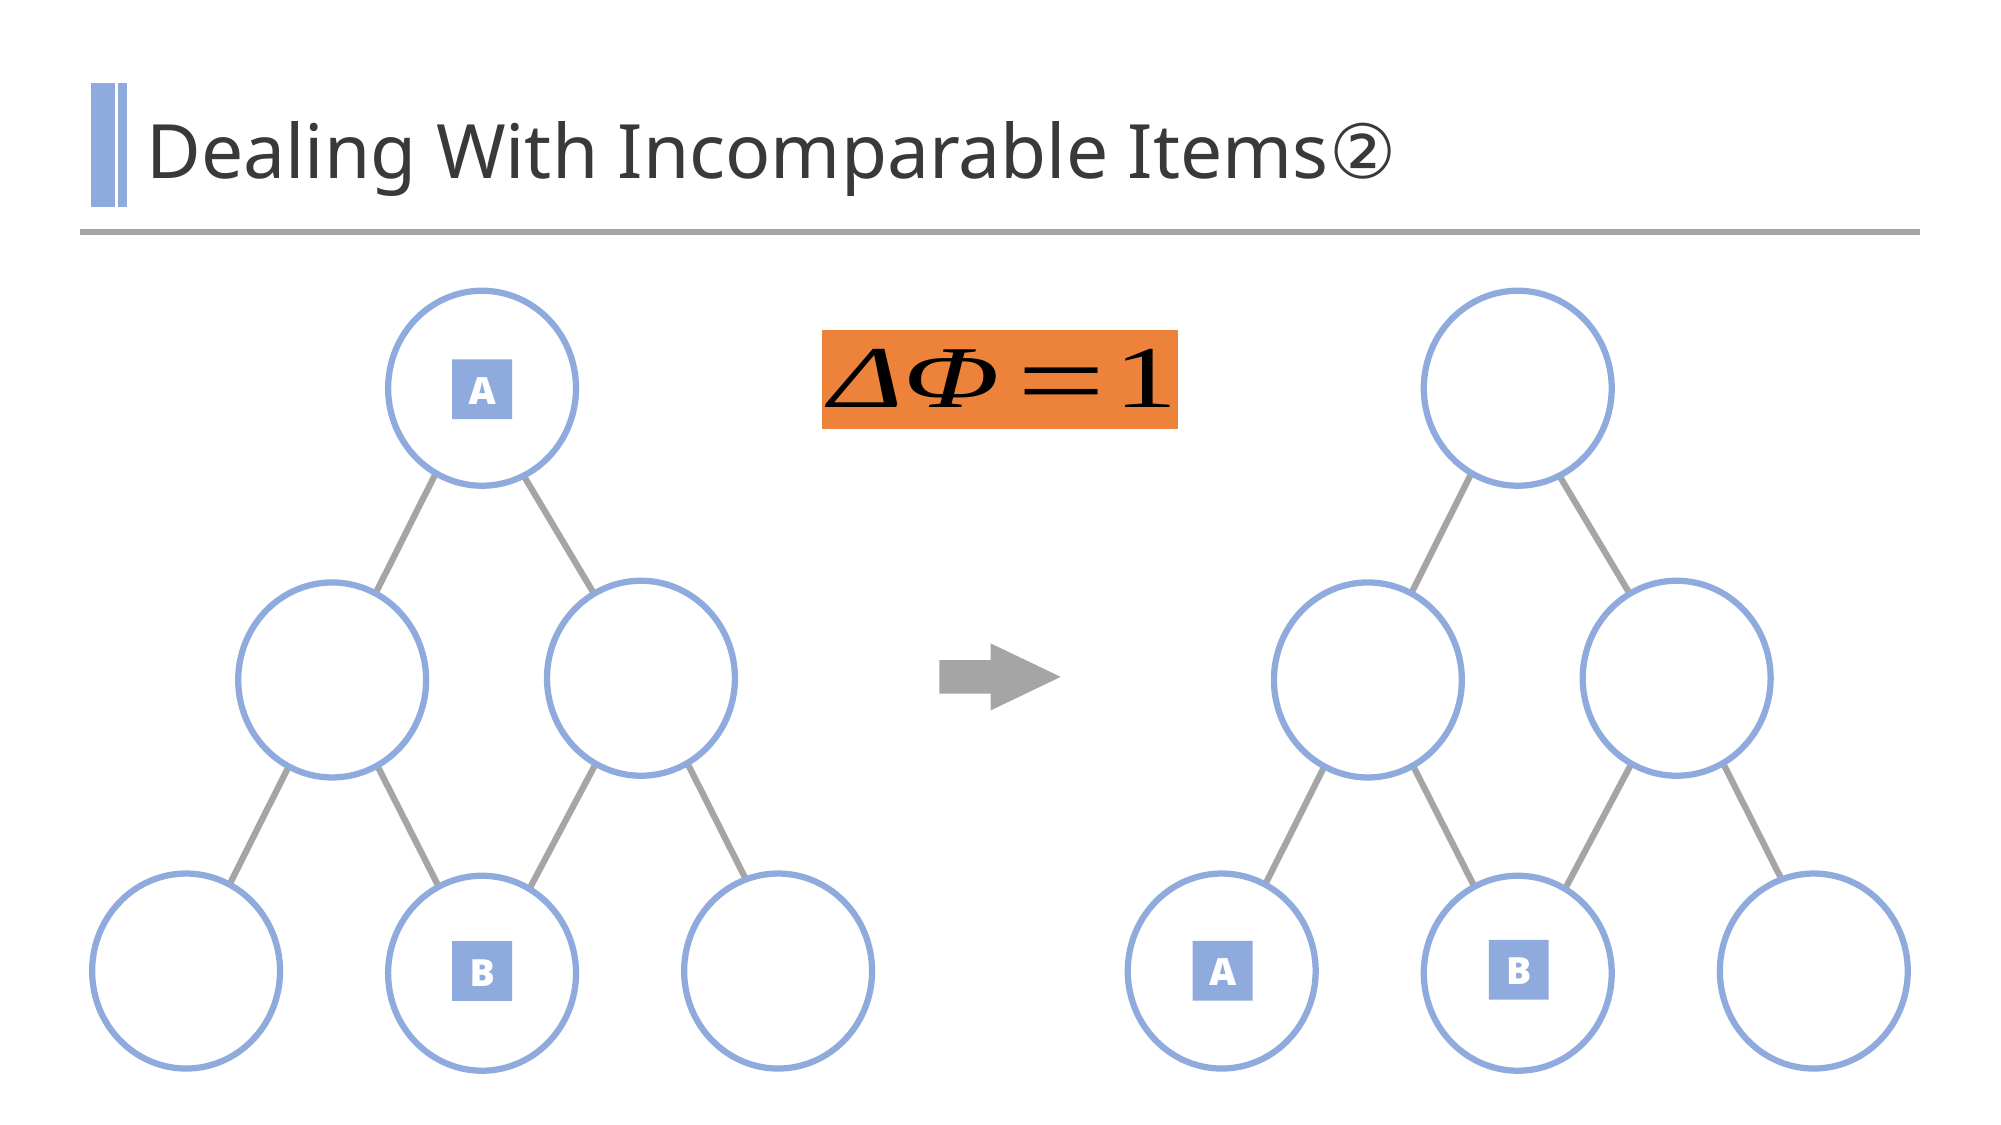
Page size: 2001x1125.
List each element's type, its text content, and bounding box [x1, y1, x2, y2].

text_box [938, 641, 1064, 713]
title Dealing With Incomparable Items② [131, 103, 1908, 203]
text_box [1127, 290, 1908, 1071]
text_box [92, 290, 873, 1071]
